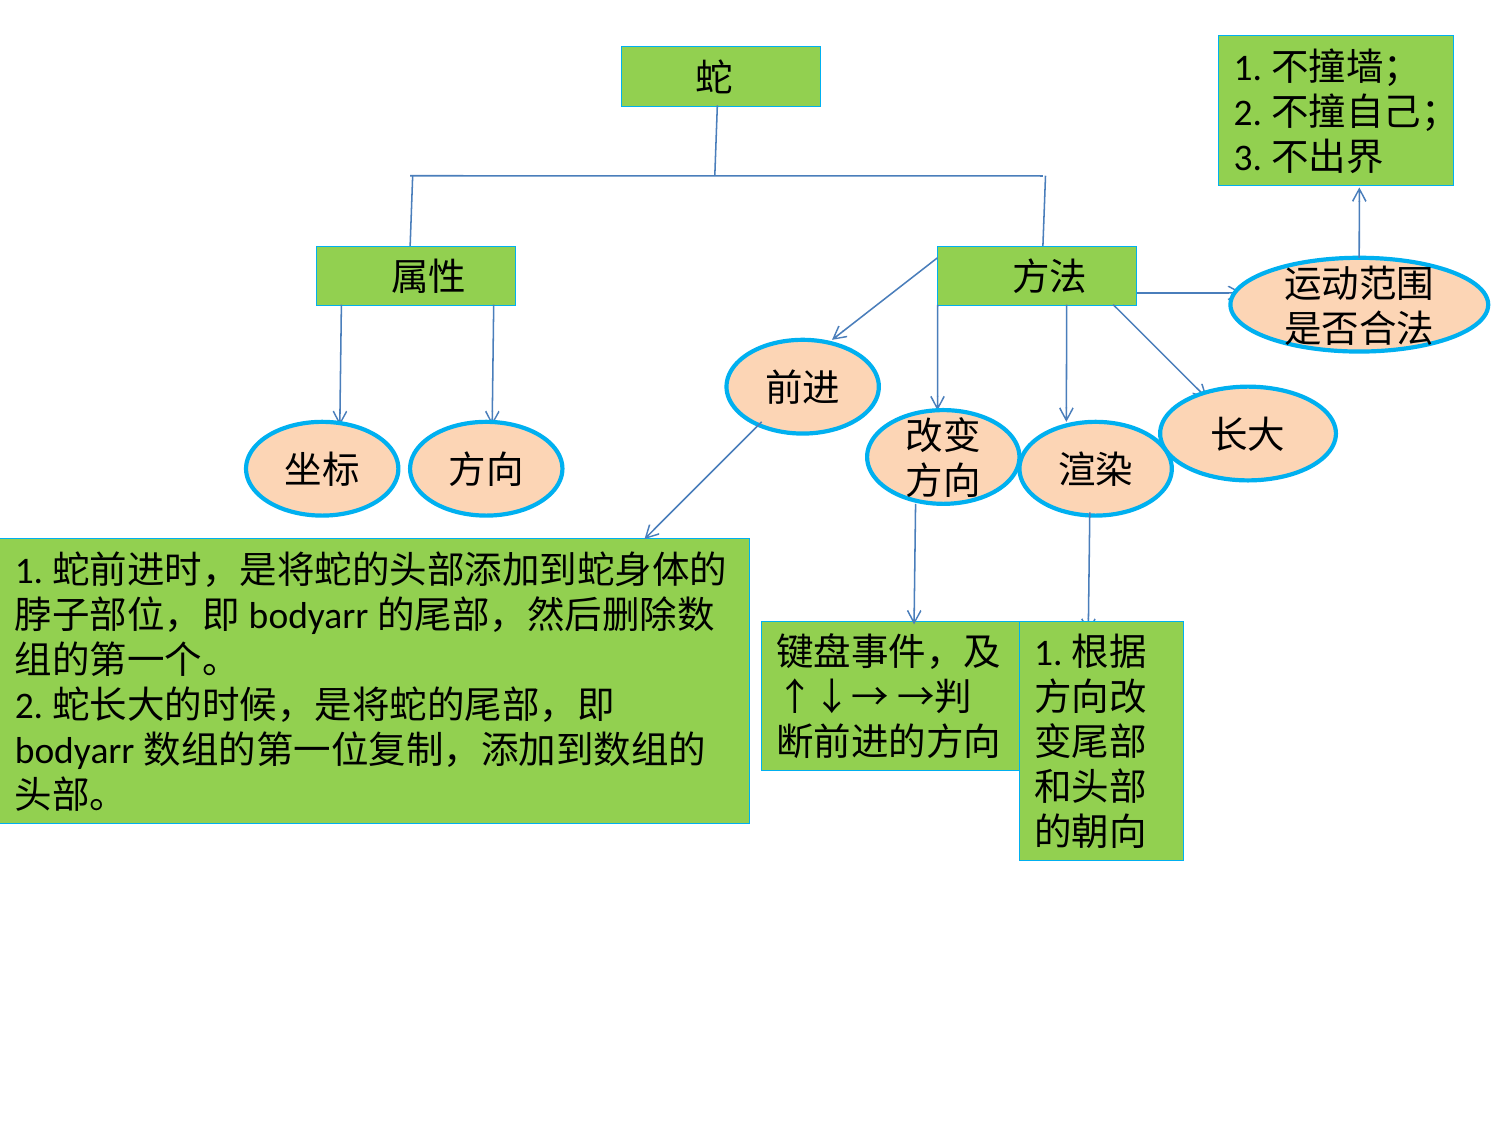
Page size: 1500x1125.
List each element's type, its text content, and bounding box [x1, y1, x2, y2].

text_box 1.根据方向改变尾部和头部的朝向 [1019, 621, 1184, 861]
text_box 运动范围是否合法 [1228, 255, 1491, 354]
text_box 1.不撞墙； 2.不撞自己； 3.不出界 [1218, 35, 1454, 186]
text_box 方向 [407, 419, 565, 518]
text_box 长大 [1158, 384, 1339, 483]
text_box 渲染 [1017, 419, 1174, 518]
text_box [831, 257, 938, 341]
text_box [376, 209, 447, 213]
text_box 坐标 [243, 419, 401, 518]
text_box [1008, 209, 1080, 213]
text_box 前进 [724, 337, 881, 436]
text_box 键盘事件，及↑↓→ →判断前进的方向 [761, 621, 1019, 771]
text_box 属性 [316, 246, 516, 306]
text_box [1112, 304, 1208, 399]
text_box 方法 [937, 246, 1137, 306]
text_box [680, 139, 752, 143]
text_box 1.蛇前进时，是将蛇的头部添加到蛇身体的脖子部位，即bodyarr的尾部，然后删除数组的第一个。 2.蛇长大的时候，是将蛇的尾部，即bodyarr数组的第一位复制，添加到数组的头部。 [0, 538, 750, 824]
text_box 蛇 [621, 46, 821, 107]
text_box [644, 421, 762, 540]
text_box 改变方向 [865, 407, 1022, 506]
